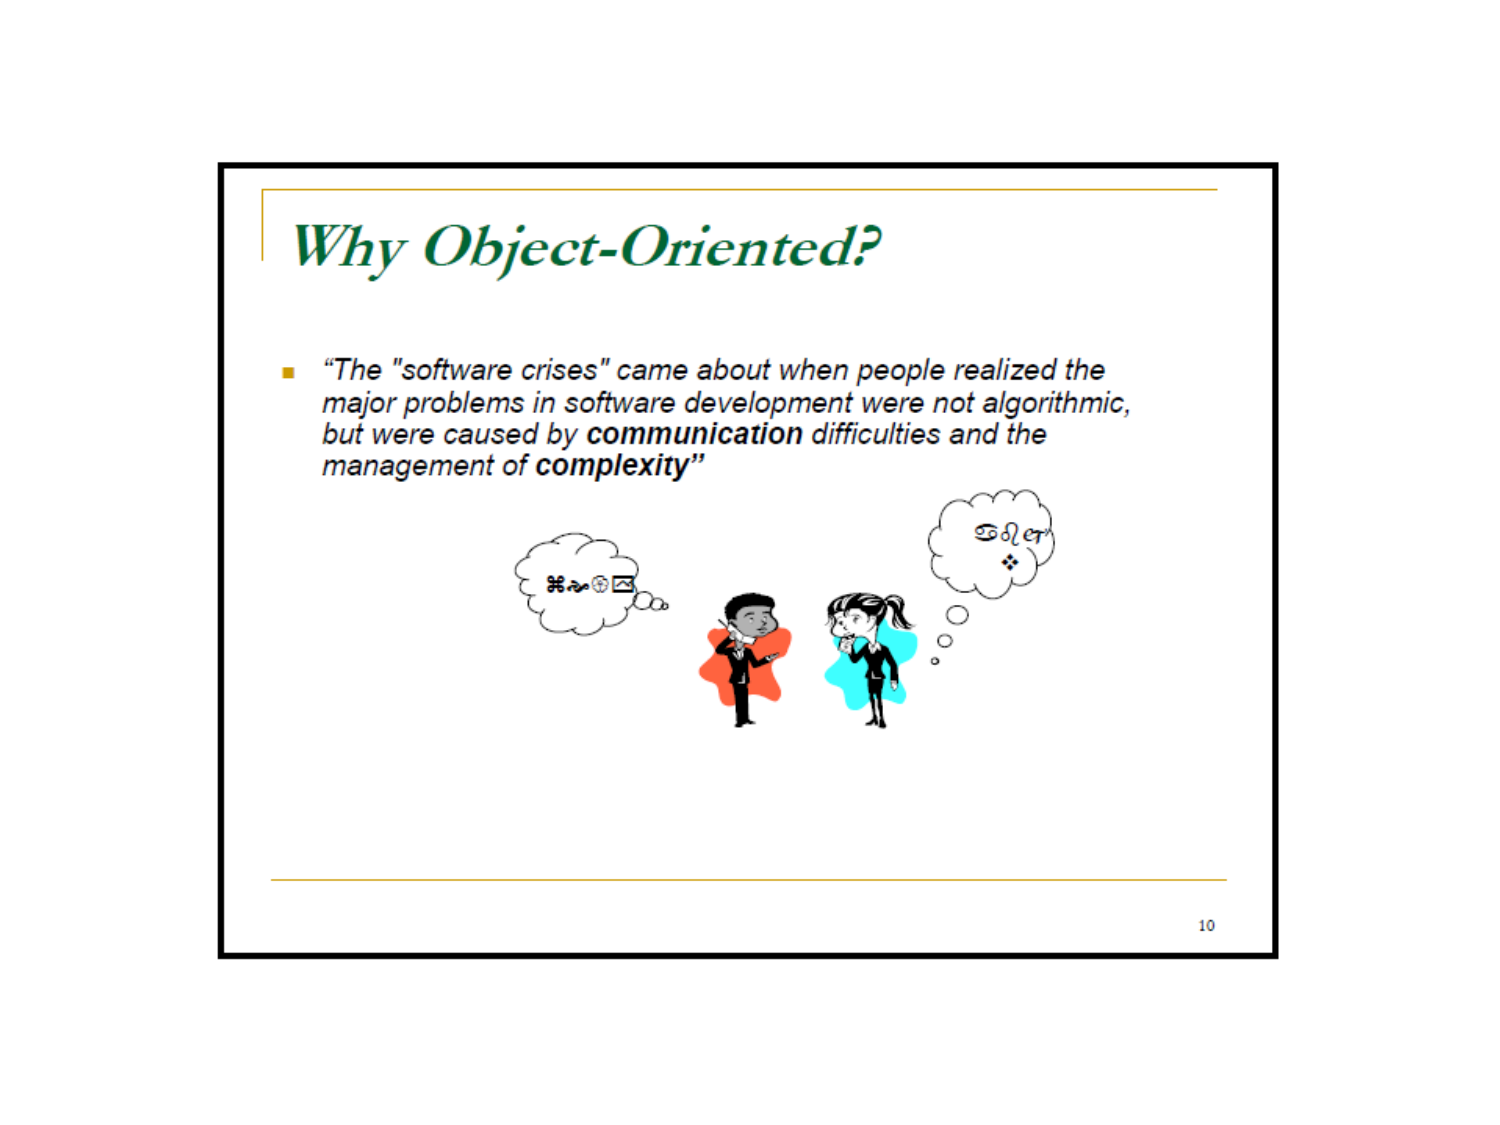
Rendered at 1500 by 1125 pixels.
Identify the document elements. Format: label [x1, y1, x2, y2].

picture [204, 150, 1296, 975]
